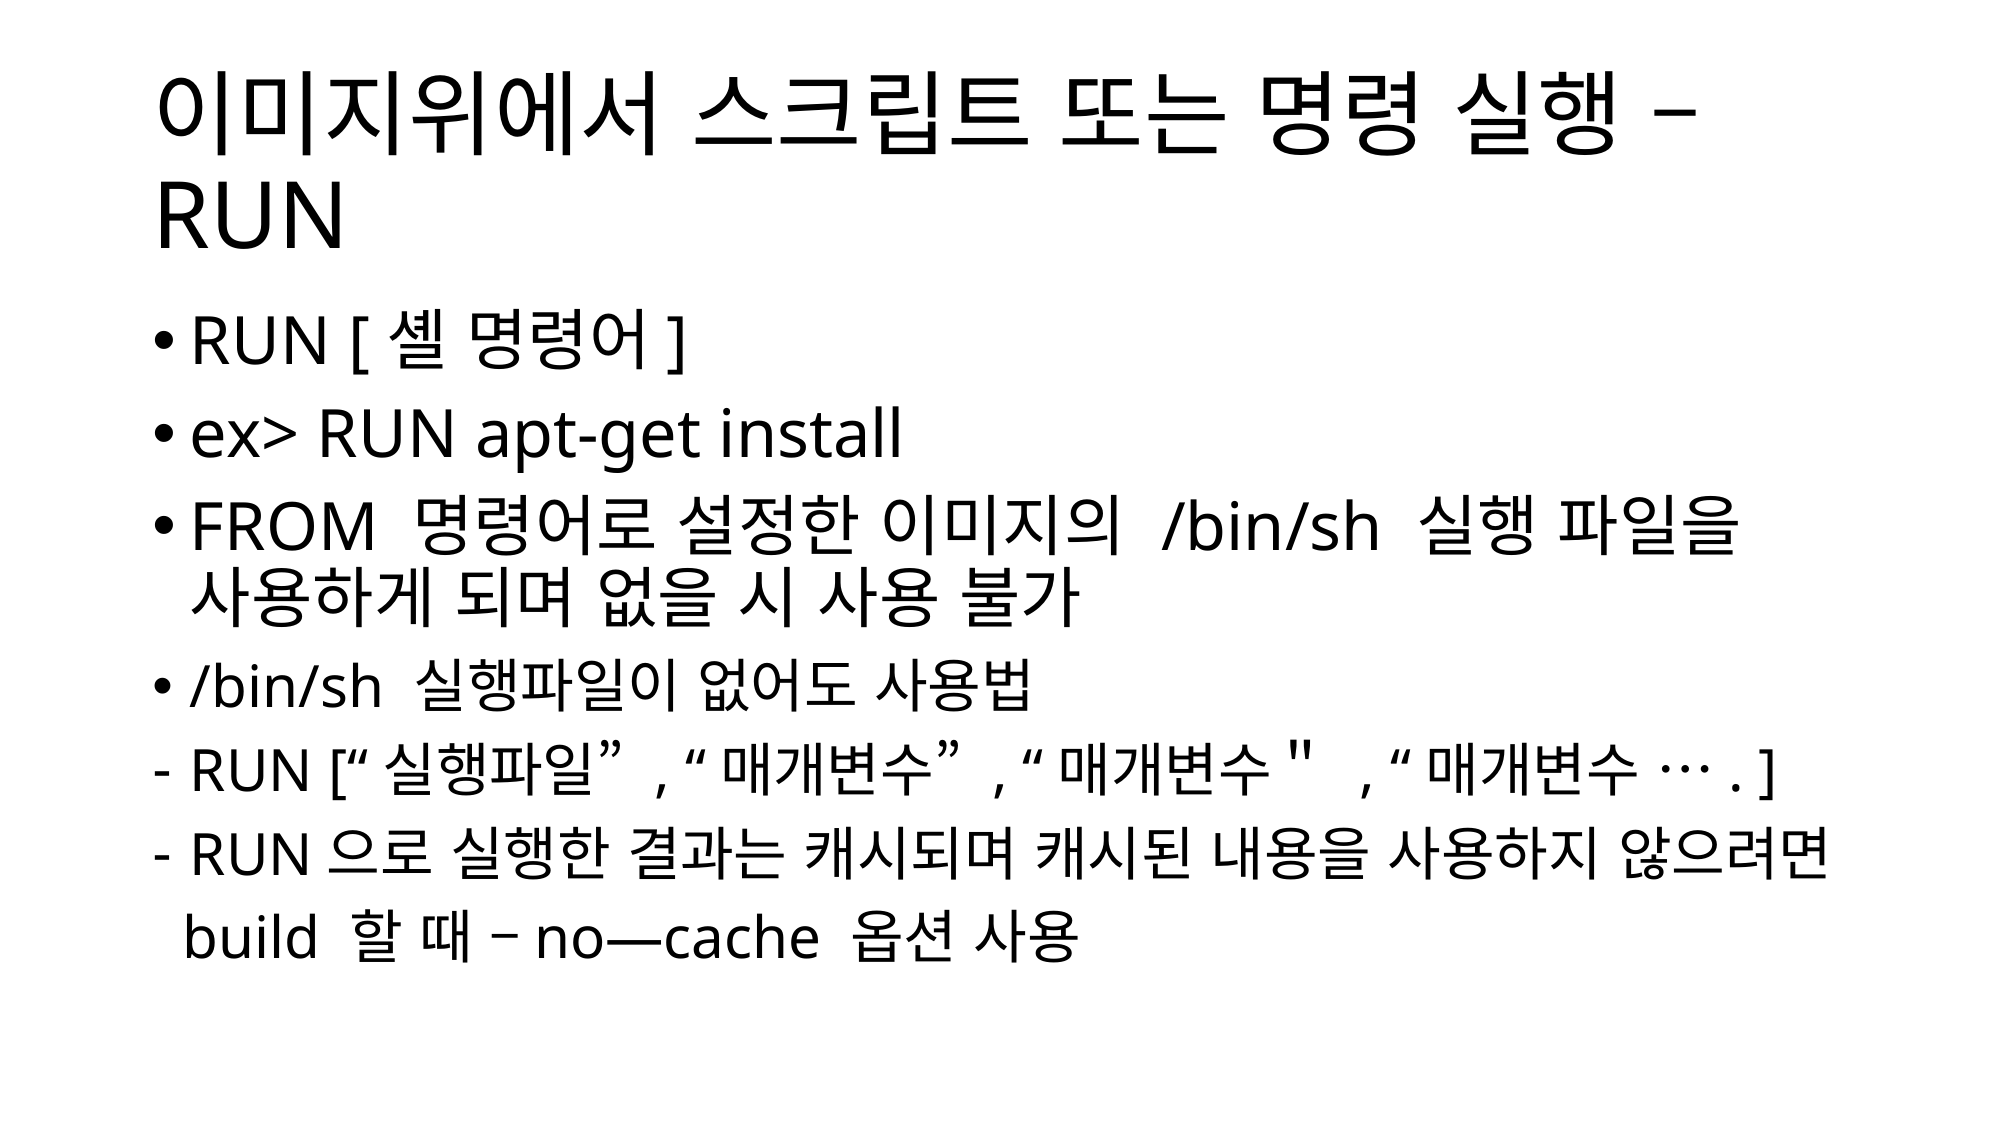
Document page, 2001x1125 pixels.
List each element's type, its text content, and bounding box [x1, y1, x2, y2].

list RUN [셸 명령어] ex> RUN apt-get install FROM 명령어로 설정한 이미지의 /bin/sh 실행 파일을 사용하게 되며 없을 시 사용 불가 /bin/sh 실행파일이 없어도 사용법 RUN [“실행파일” , “매개변수” , “매개변수＂ , “매개변수 …. ] RUN으로 실행한 결과는 캐시되며 캐시된 내용을 사용하지 않으려면 build 할 때 –no—cache 옵션 사용 [137, 299, 1863, 1014]
title 이미지위에서 스크립트 또는 명령 실행 – RUN [137, 59, 1863, 278]
